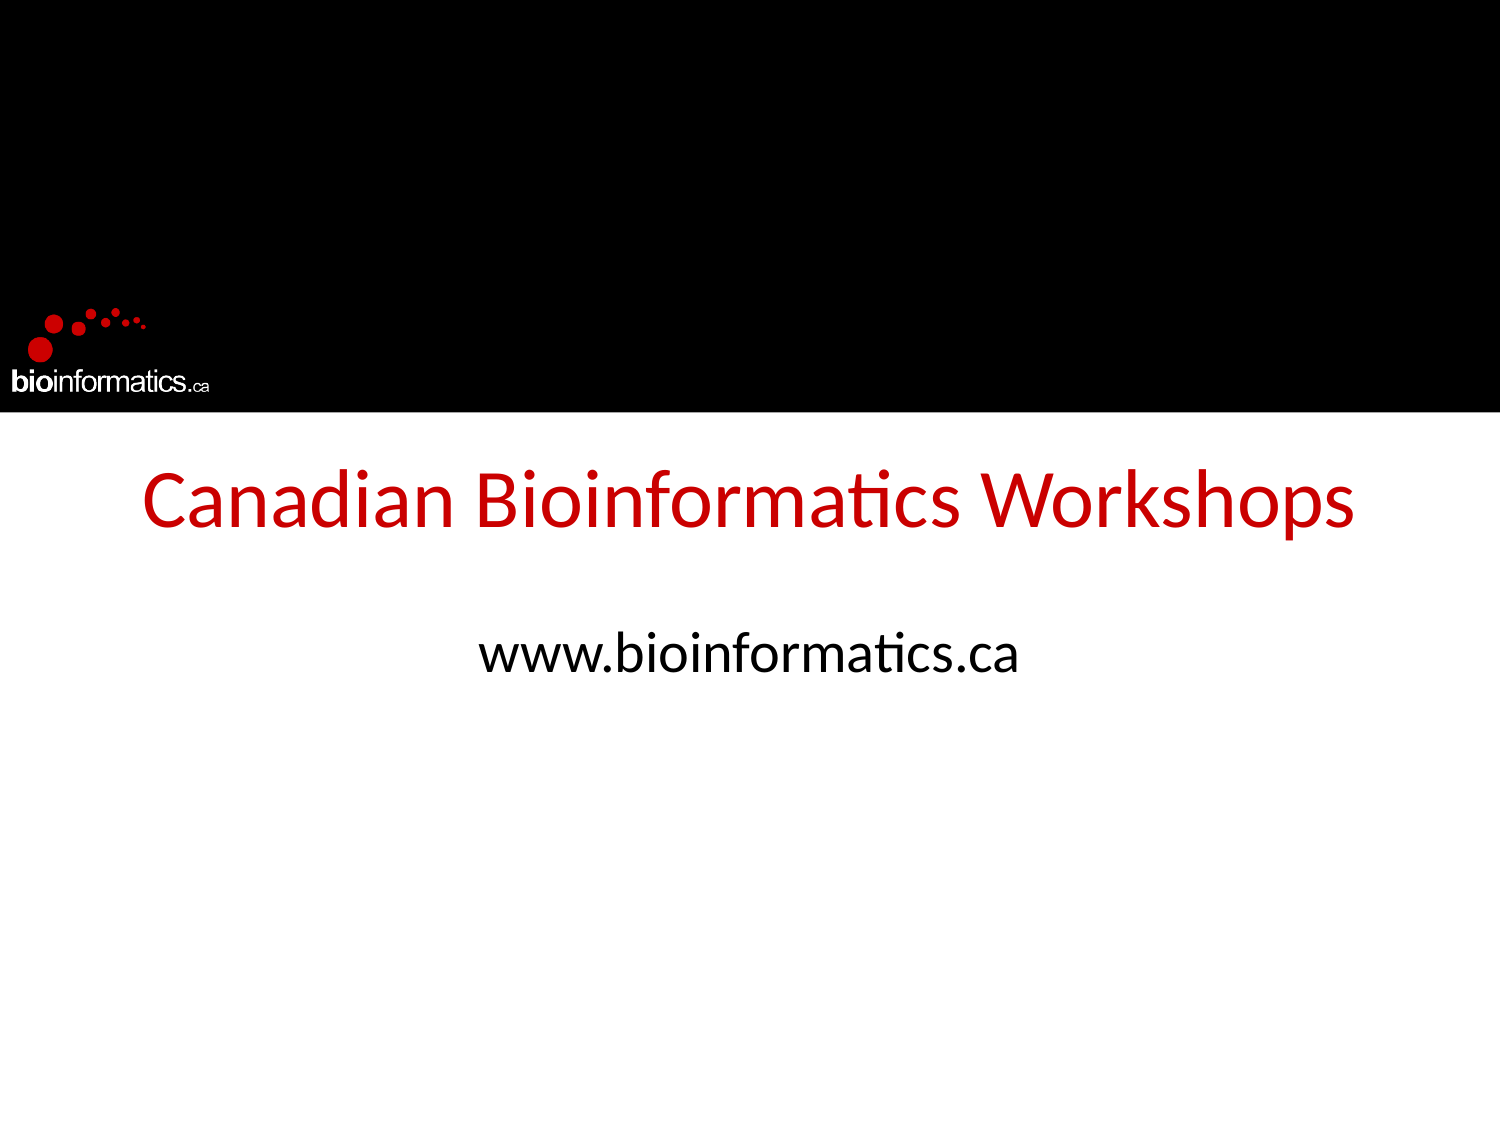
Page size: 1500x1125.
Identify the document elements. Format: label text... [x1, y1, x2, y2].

title Canadian Bioinformatics Workshops [112, 375, 1388, 613]
picture [12, 308, 209, 392]
subtitle www.bioinformatics.ca [193, 606, 1306, 923]
